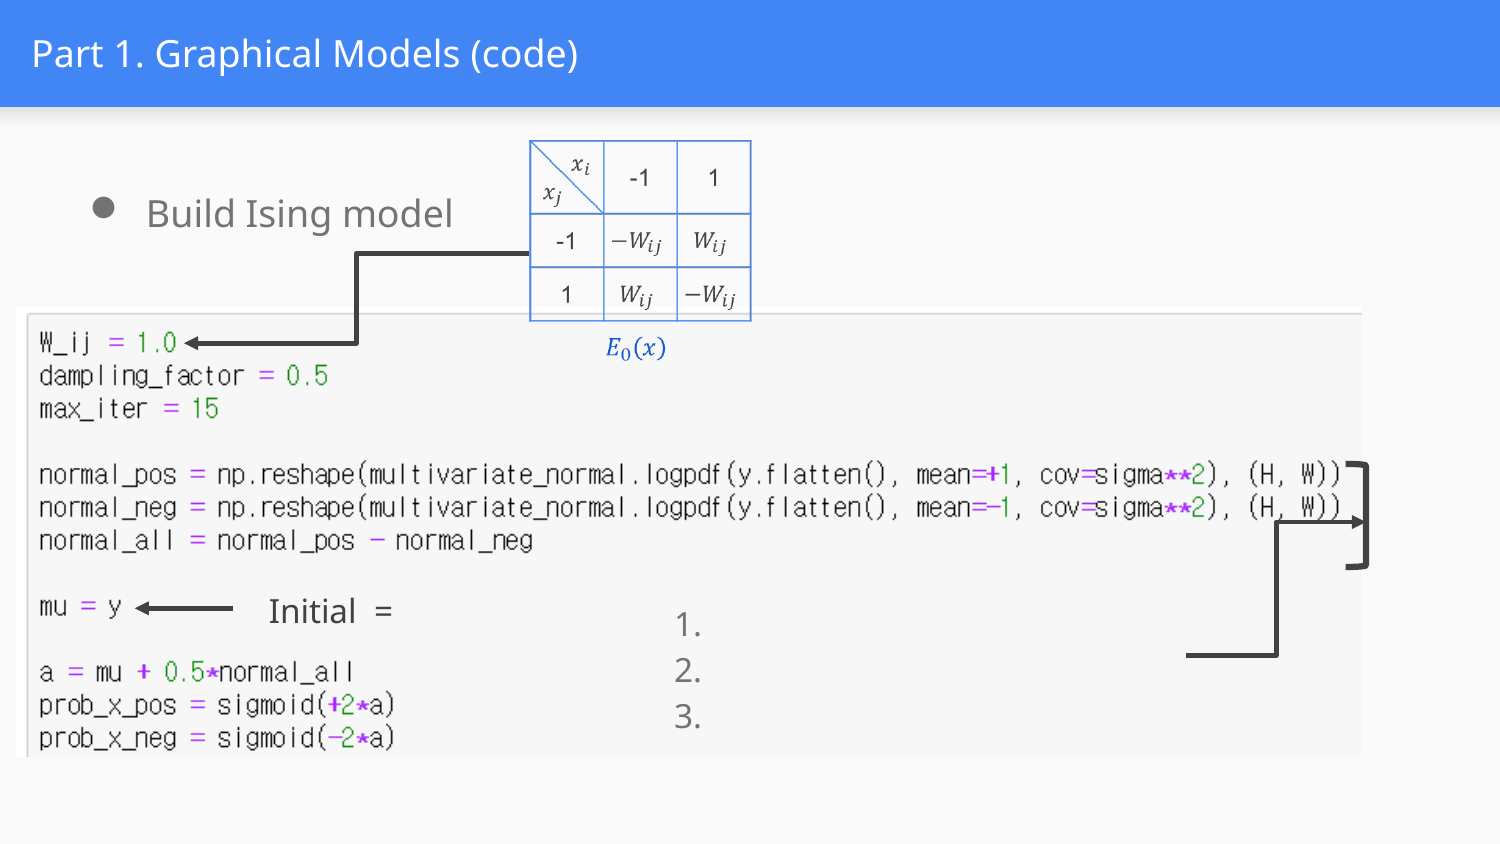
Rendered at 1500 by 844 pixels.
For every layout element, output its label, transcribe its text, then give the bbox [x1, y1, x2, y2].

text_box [183, 252, 530, 344]
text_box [1186, 521, 1367, 656]
text_box Build Ising model [55, 168, 1448, 844]
picture [15, 139, 1362, 757]
title Part 1. Graphical Models (code) [16, 2, 1464, 102]
